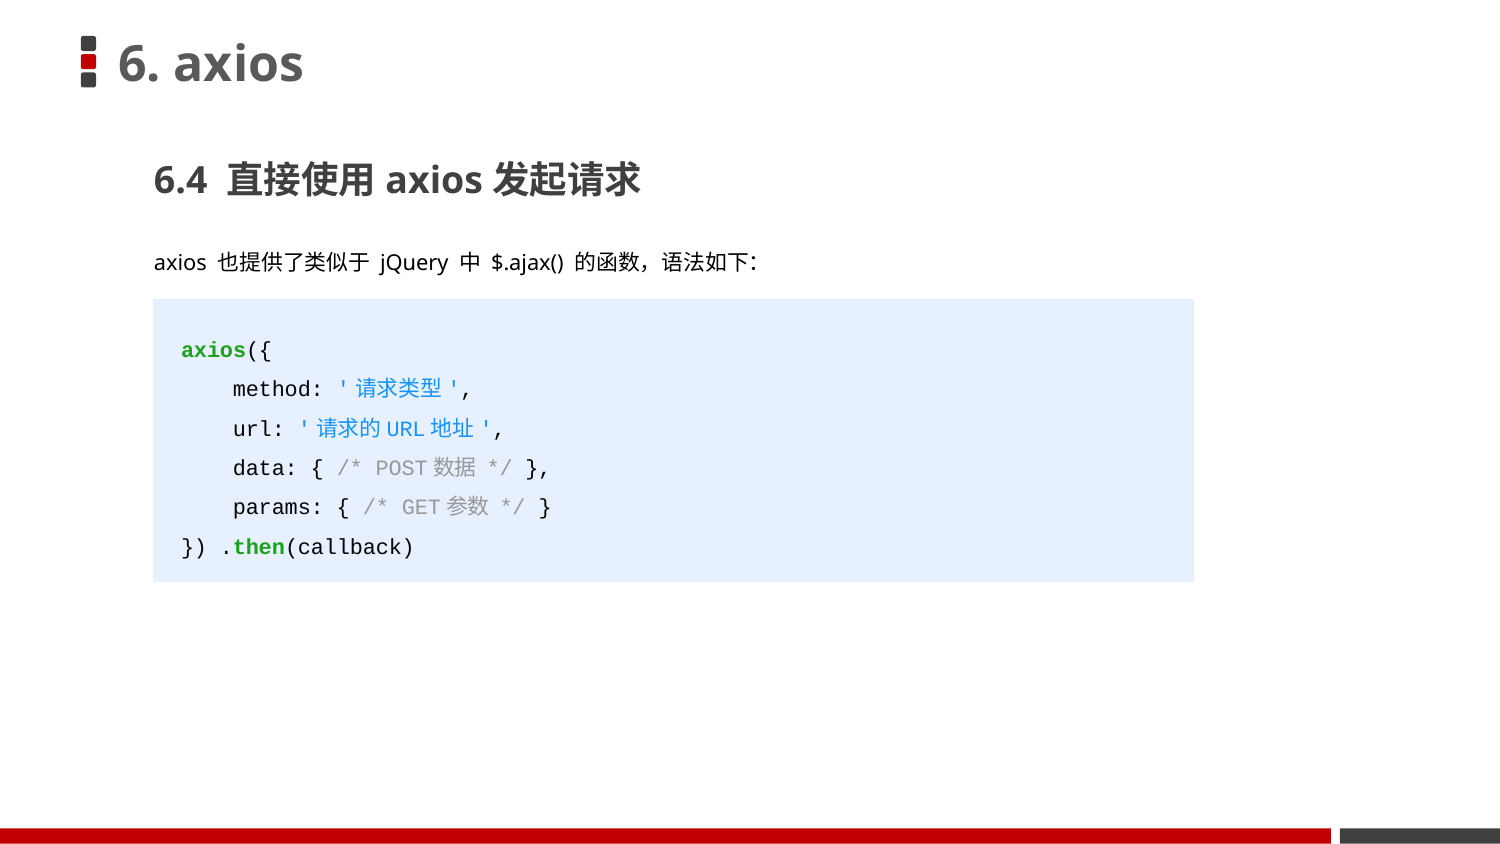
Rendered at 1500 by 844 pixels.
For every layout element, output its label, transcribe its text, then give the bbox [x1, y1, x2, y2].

list 6.4 直接使用axios发起请求 [139, 153, 1209, 228]
title 6. axios [103, 0, 1209, 130]
text_box axios({ method: '请求类型', url: '请求的URL地址', data: { /* POST数据 */ }, params: { /* GET参数 */ } }) .then(callback) [152, 298, 1195, 583]
list axios 也提供了类似于 jQuery 中 $.ajax() 的函数，语法如下： [139, 228, 1288, 292]
